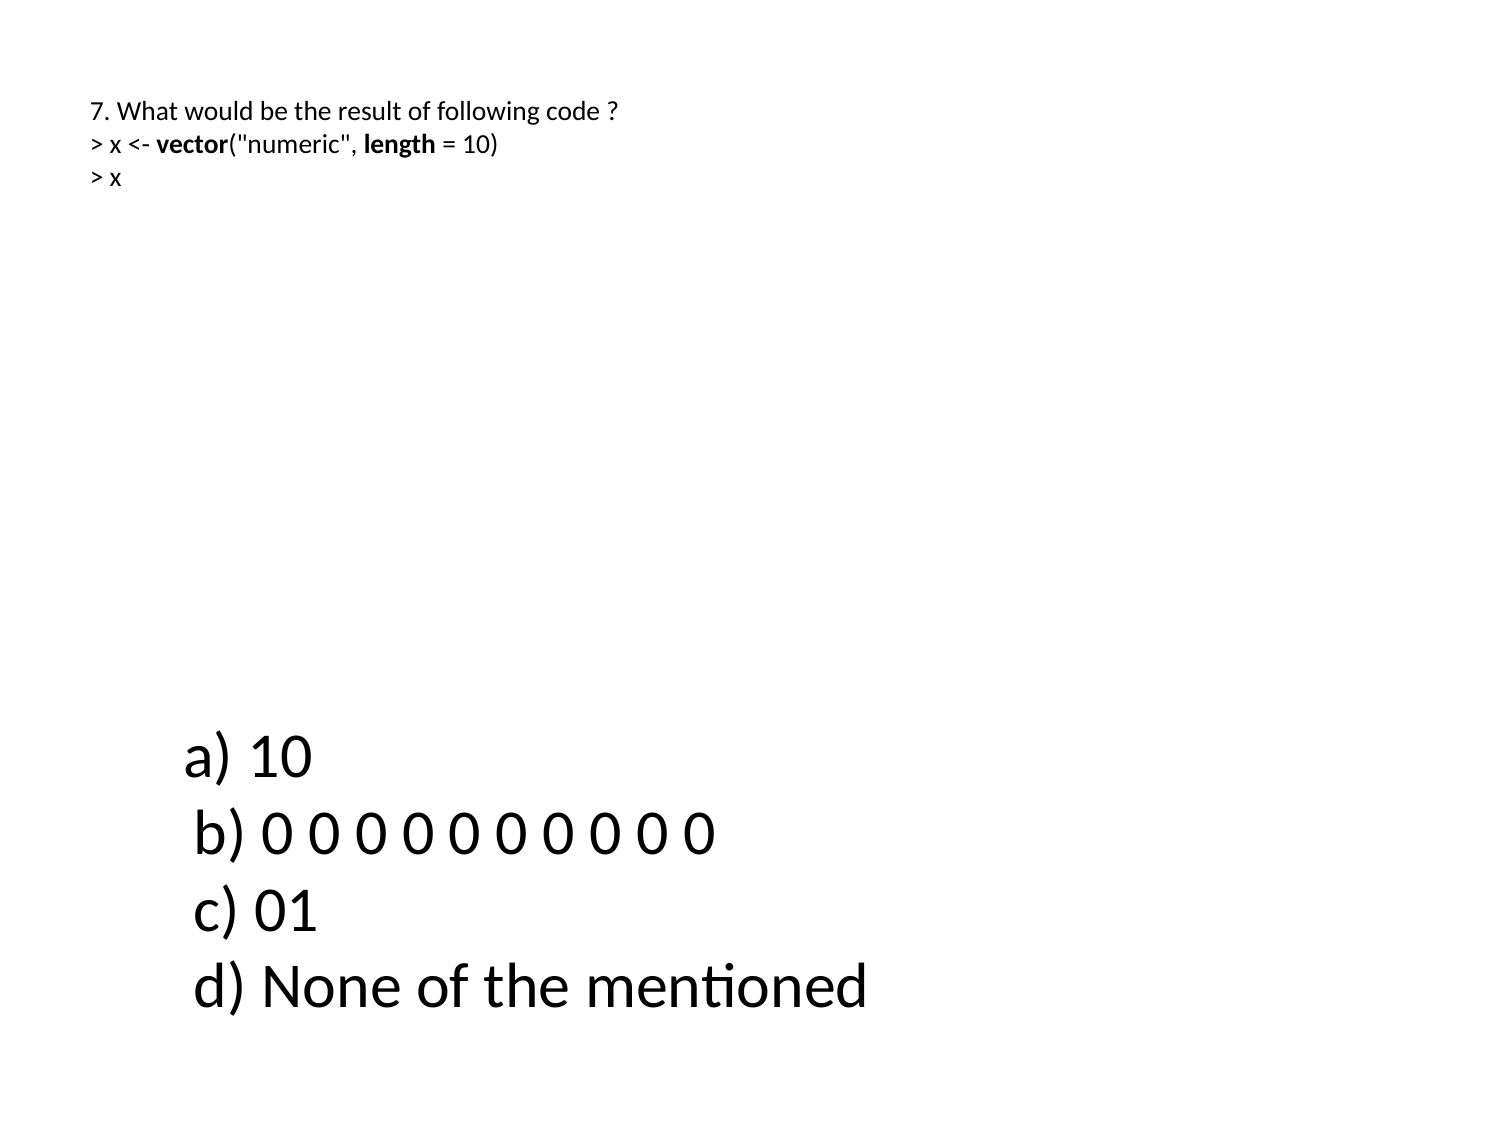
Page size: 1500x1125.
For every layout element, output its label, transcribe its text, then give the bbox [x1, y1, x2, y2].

text_box 7. What would be the result of following code ? > x <- vector("numeric", length = 10) > x [75, 45, 1425, 233]
text_box a) 10 b) 0 0 0 0 0 0 0 0 0 0 c) 01 d) None of the mentioned [124, 437, 1425, 1030]
